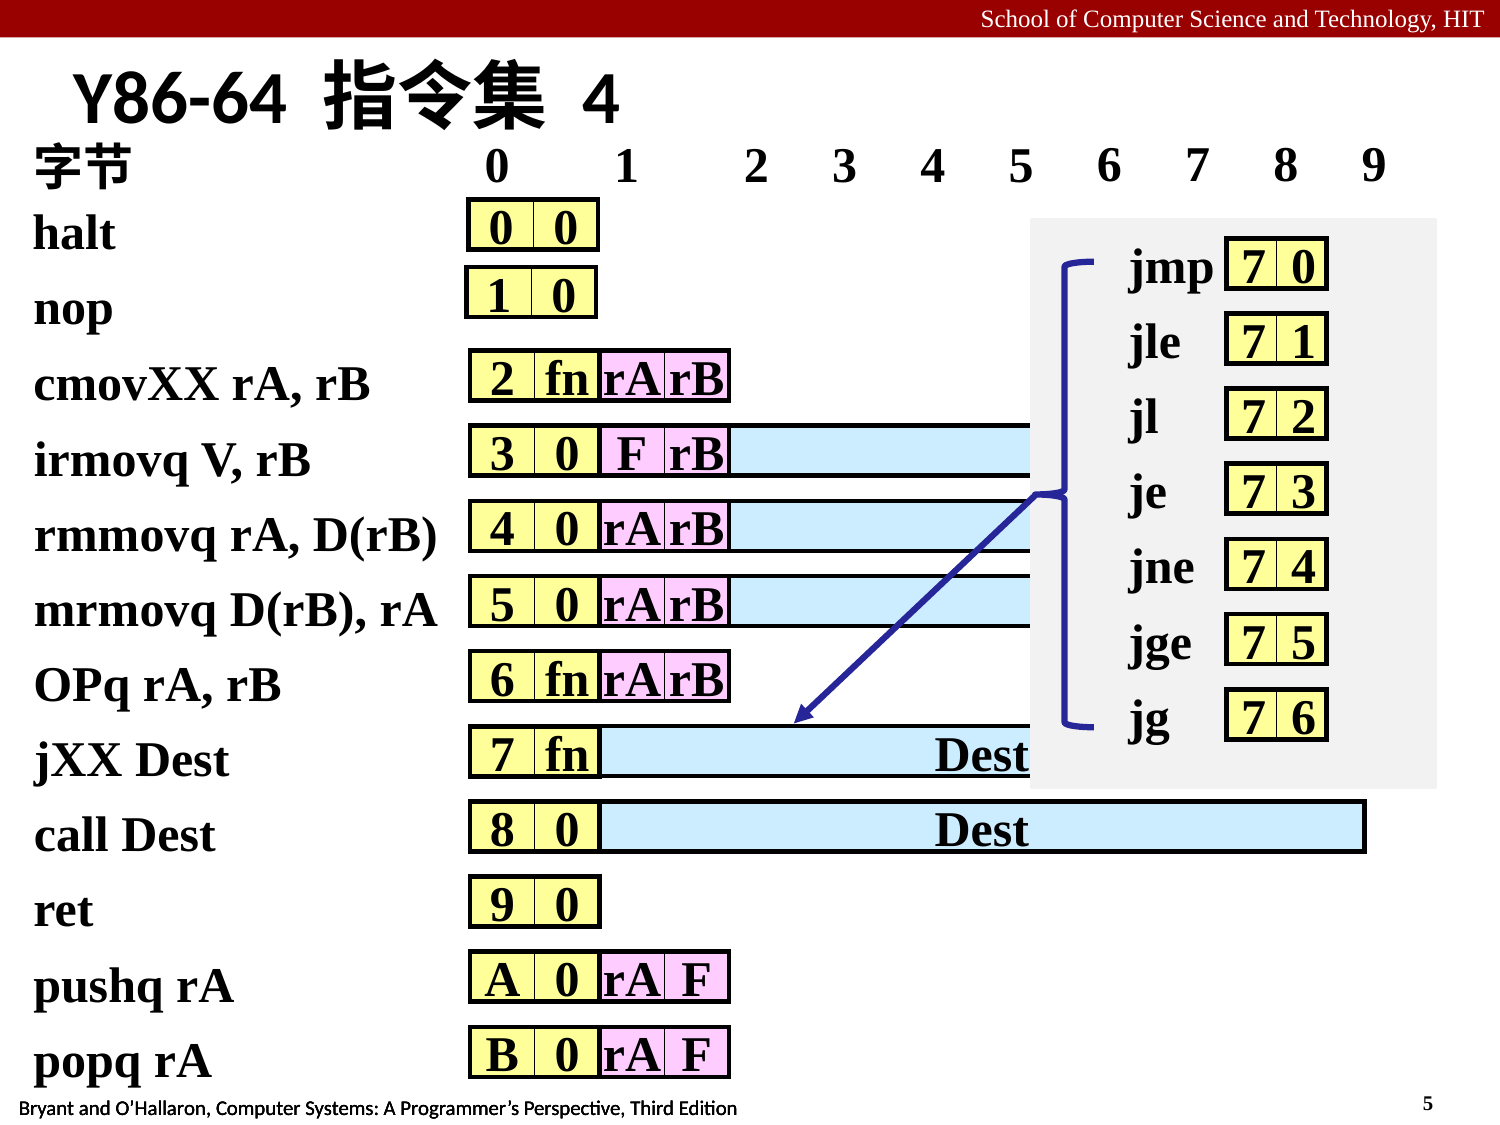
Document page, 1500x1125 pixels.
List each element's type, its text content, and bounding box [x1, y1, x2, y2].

title Y86-64 指令集 4 [58, 30, 1305, 135]
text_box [17, 136, 1436, 1083]
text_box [793, 219, 1436, 788]
